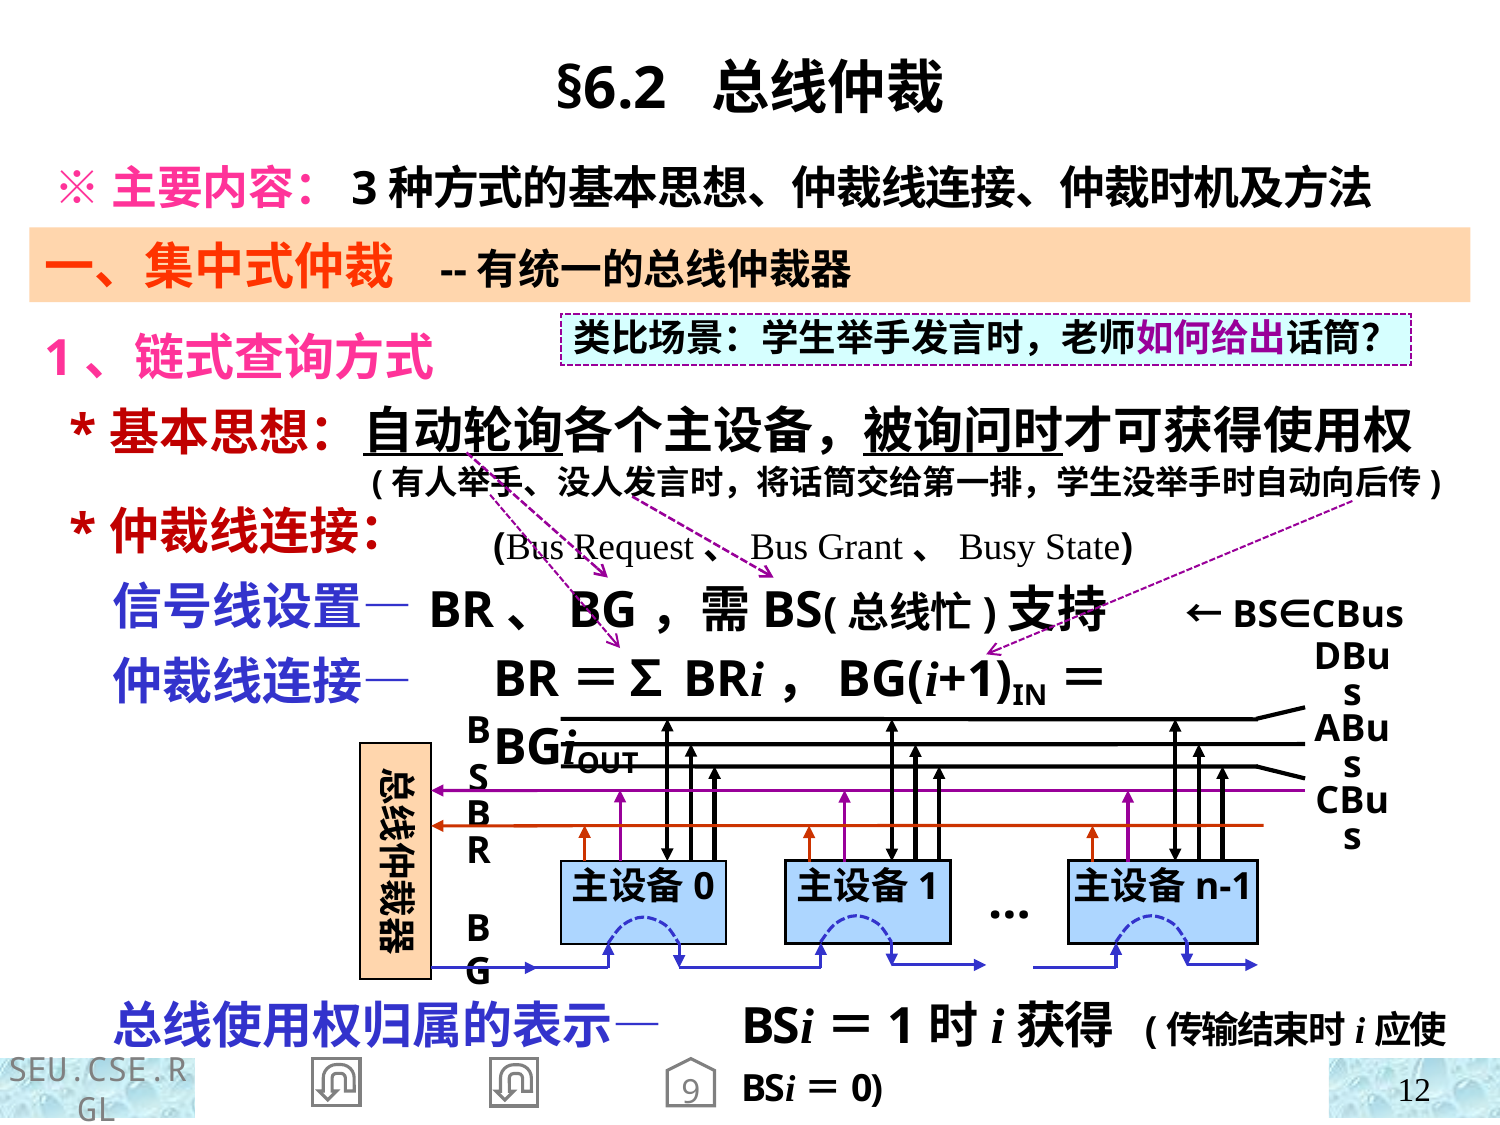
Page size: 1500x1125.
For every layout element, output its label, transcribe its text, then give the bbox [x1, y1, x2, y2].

text_box [312, 1058, 361, 1106]
text_box 9 [667, 1058, 715, 1106]
text_box 自动轮询各个主设备，被询问时才可获得使用权 (有人举手、没人发言时，将话筒交给第一排，学生没举手时自动向后传) (Bus Request、Bus Grant、Busy State) BR、BG，需BS(总线忙)支持 ←BS∈CBus [348, 376, 1471, 646]
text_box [513, 695, 1400, 945]
text_box ※主要内容：3种方式的基本思想、仲裁线连接、仲裁时机及方法 [29, 137, 1483, 221]
text_box 1、链式查询方式 *基本思想： *仲裁线连接： 信号线设置— 仲裁线连接— 总线使用权归属的表示— [29, 303, 750, 1062]
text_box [466, 452, 774, 578]
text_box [489, 494, 1353, 655]
text_box §6.2 总线仲裁 [137, 42, 1363, 128]
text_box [513, 825, 1264, 968]
text_box 类比场景：学生举手发言时，老师如何给出话筒？ [561, 314, 1412, 365]
text_box 一、集中式仲裁 --有统一的总线仲裁器 [29, 227, 1471, 303]
slide_number 12 [1328, 1058, 1500, 1118]
text_box [490, 1058, 538, 1107]
text_box 信号线有BR、设备号DevNo，需BS支持 [0, 1058, 195, 1118]
text_box BR＝∑BRi，BG(i+1)IN＝BGiOUT [478, 643, 1199, 741]
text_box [359, 742, 538, 980]
text_box BSi＝1时i获得 (传输结束时i应使BSi＝0) [726, 970, 1488, 1117]
